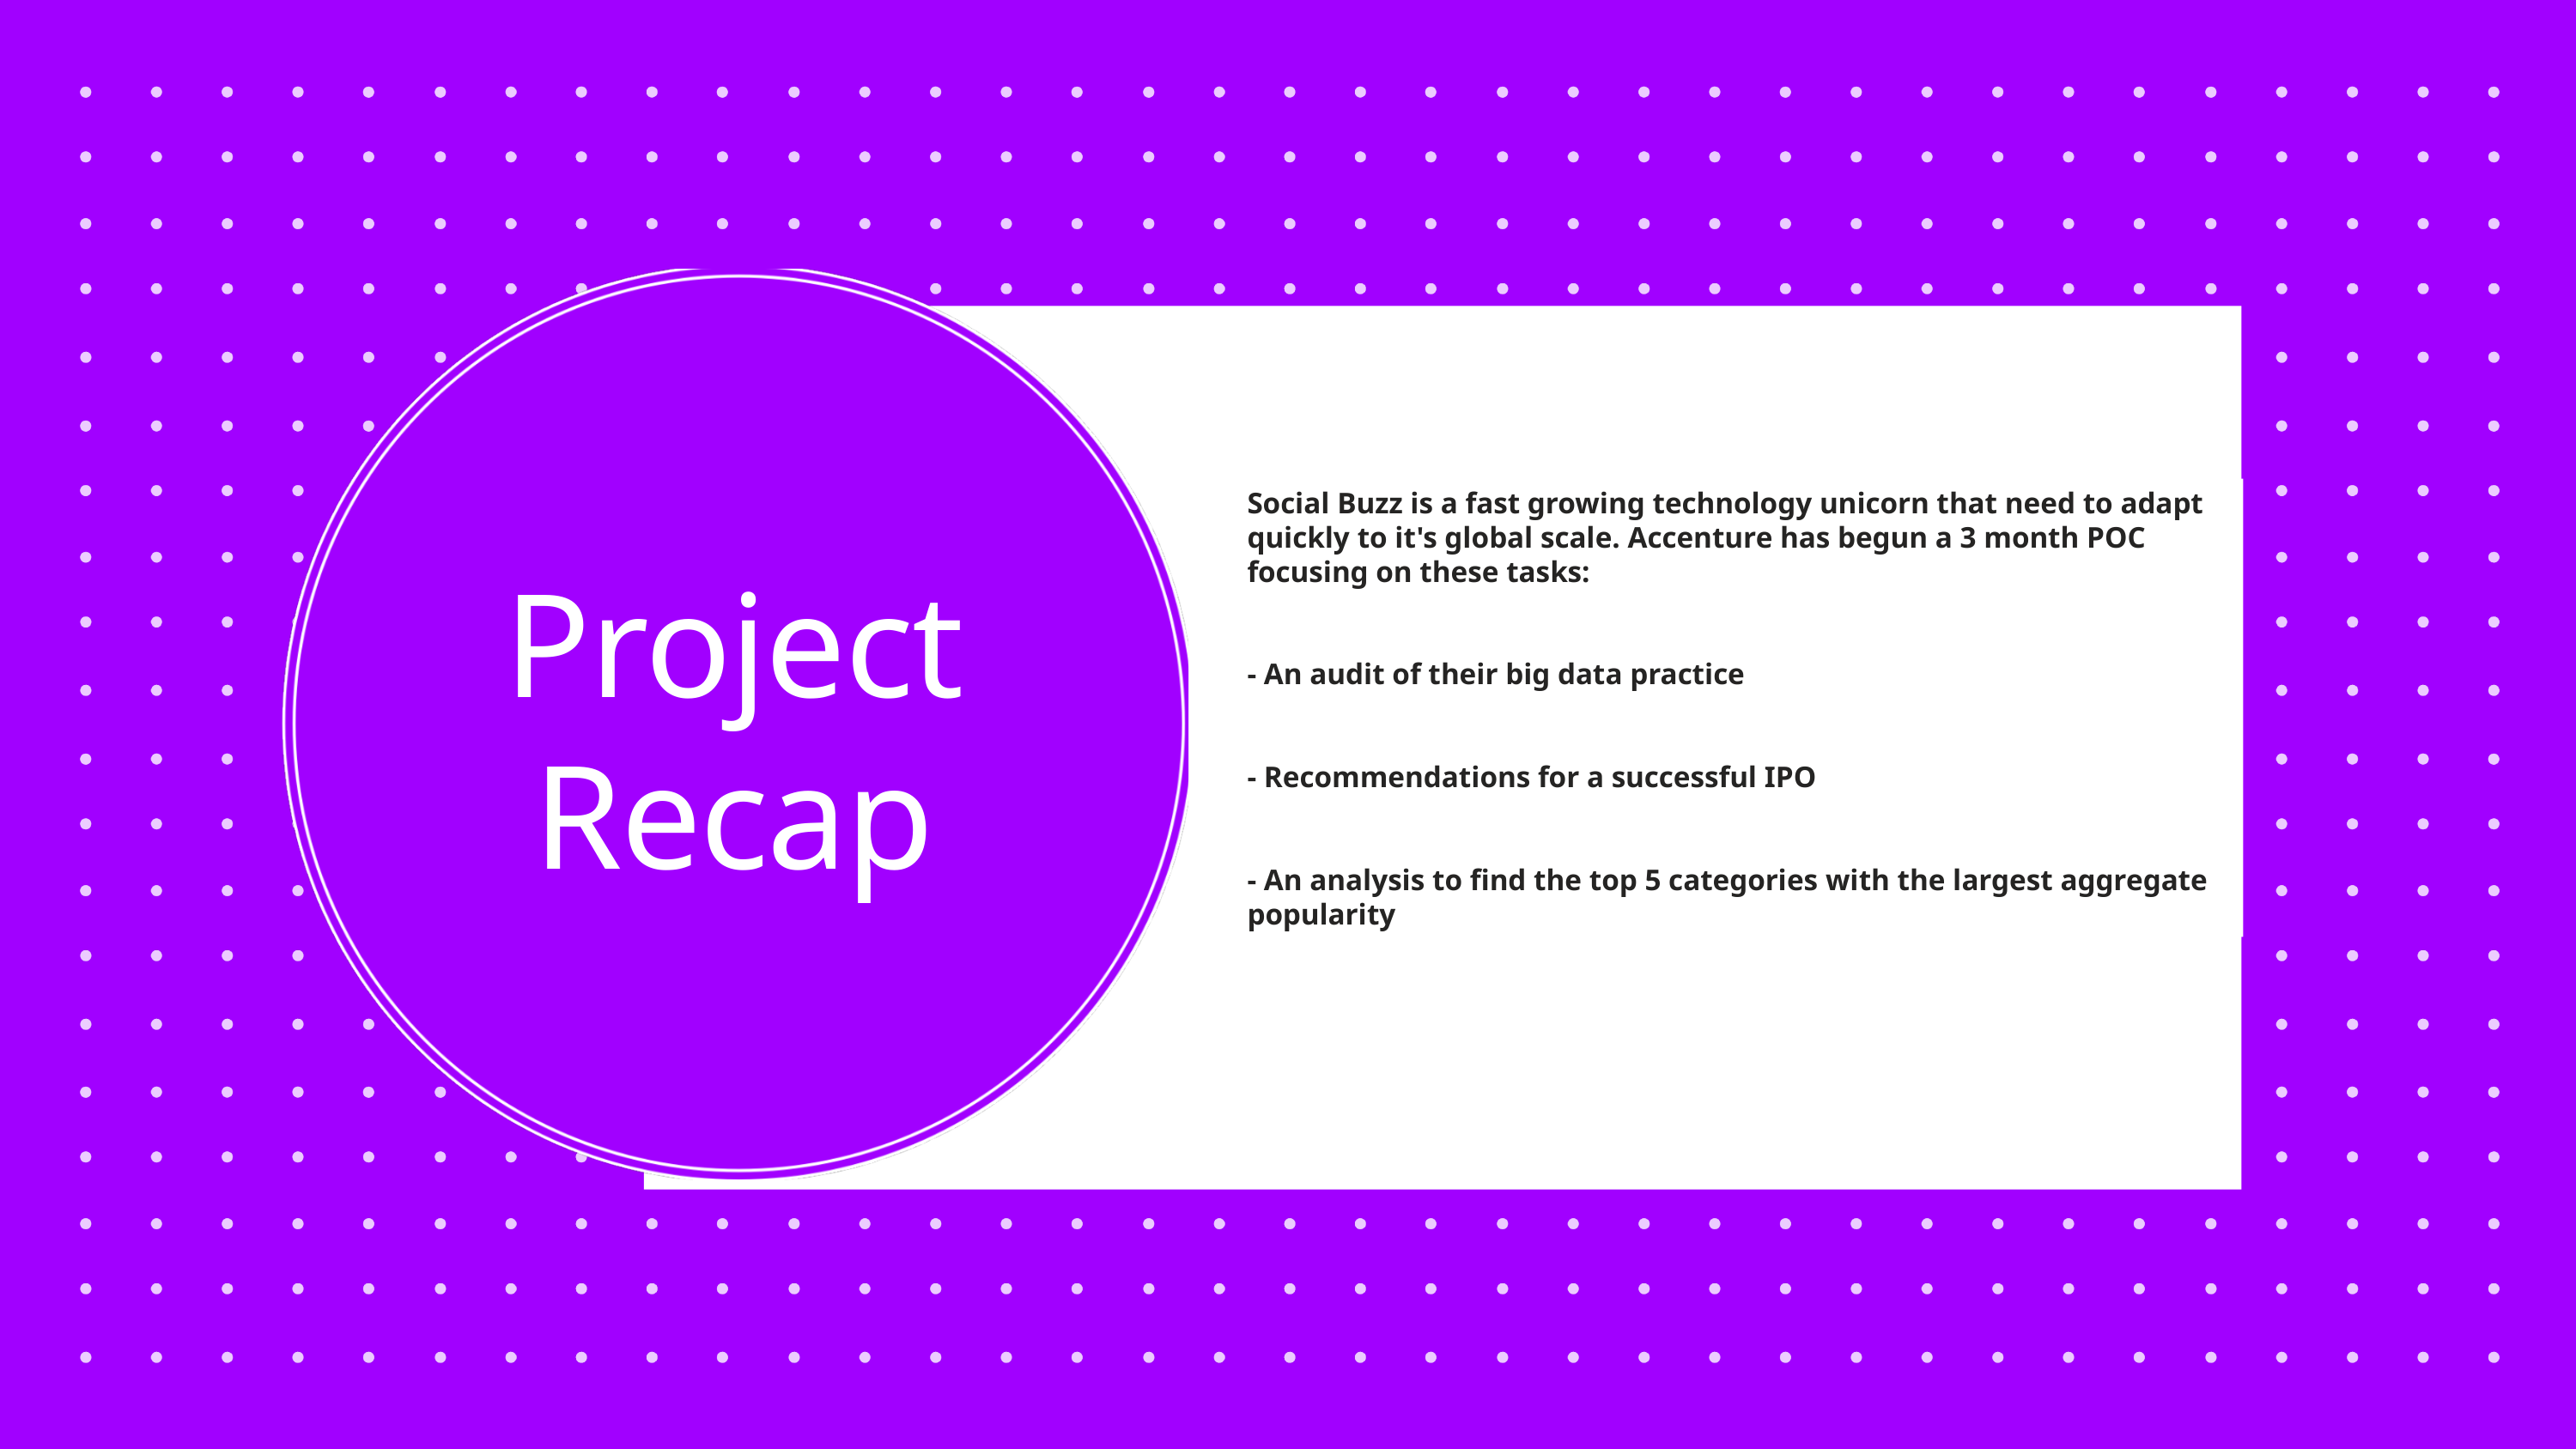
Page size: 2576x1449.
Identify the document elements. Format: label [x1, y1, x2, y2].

text_box [72, 82, 2504, 1367]
picture [278, 268, 1189, 1180]
